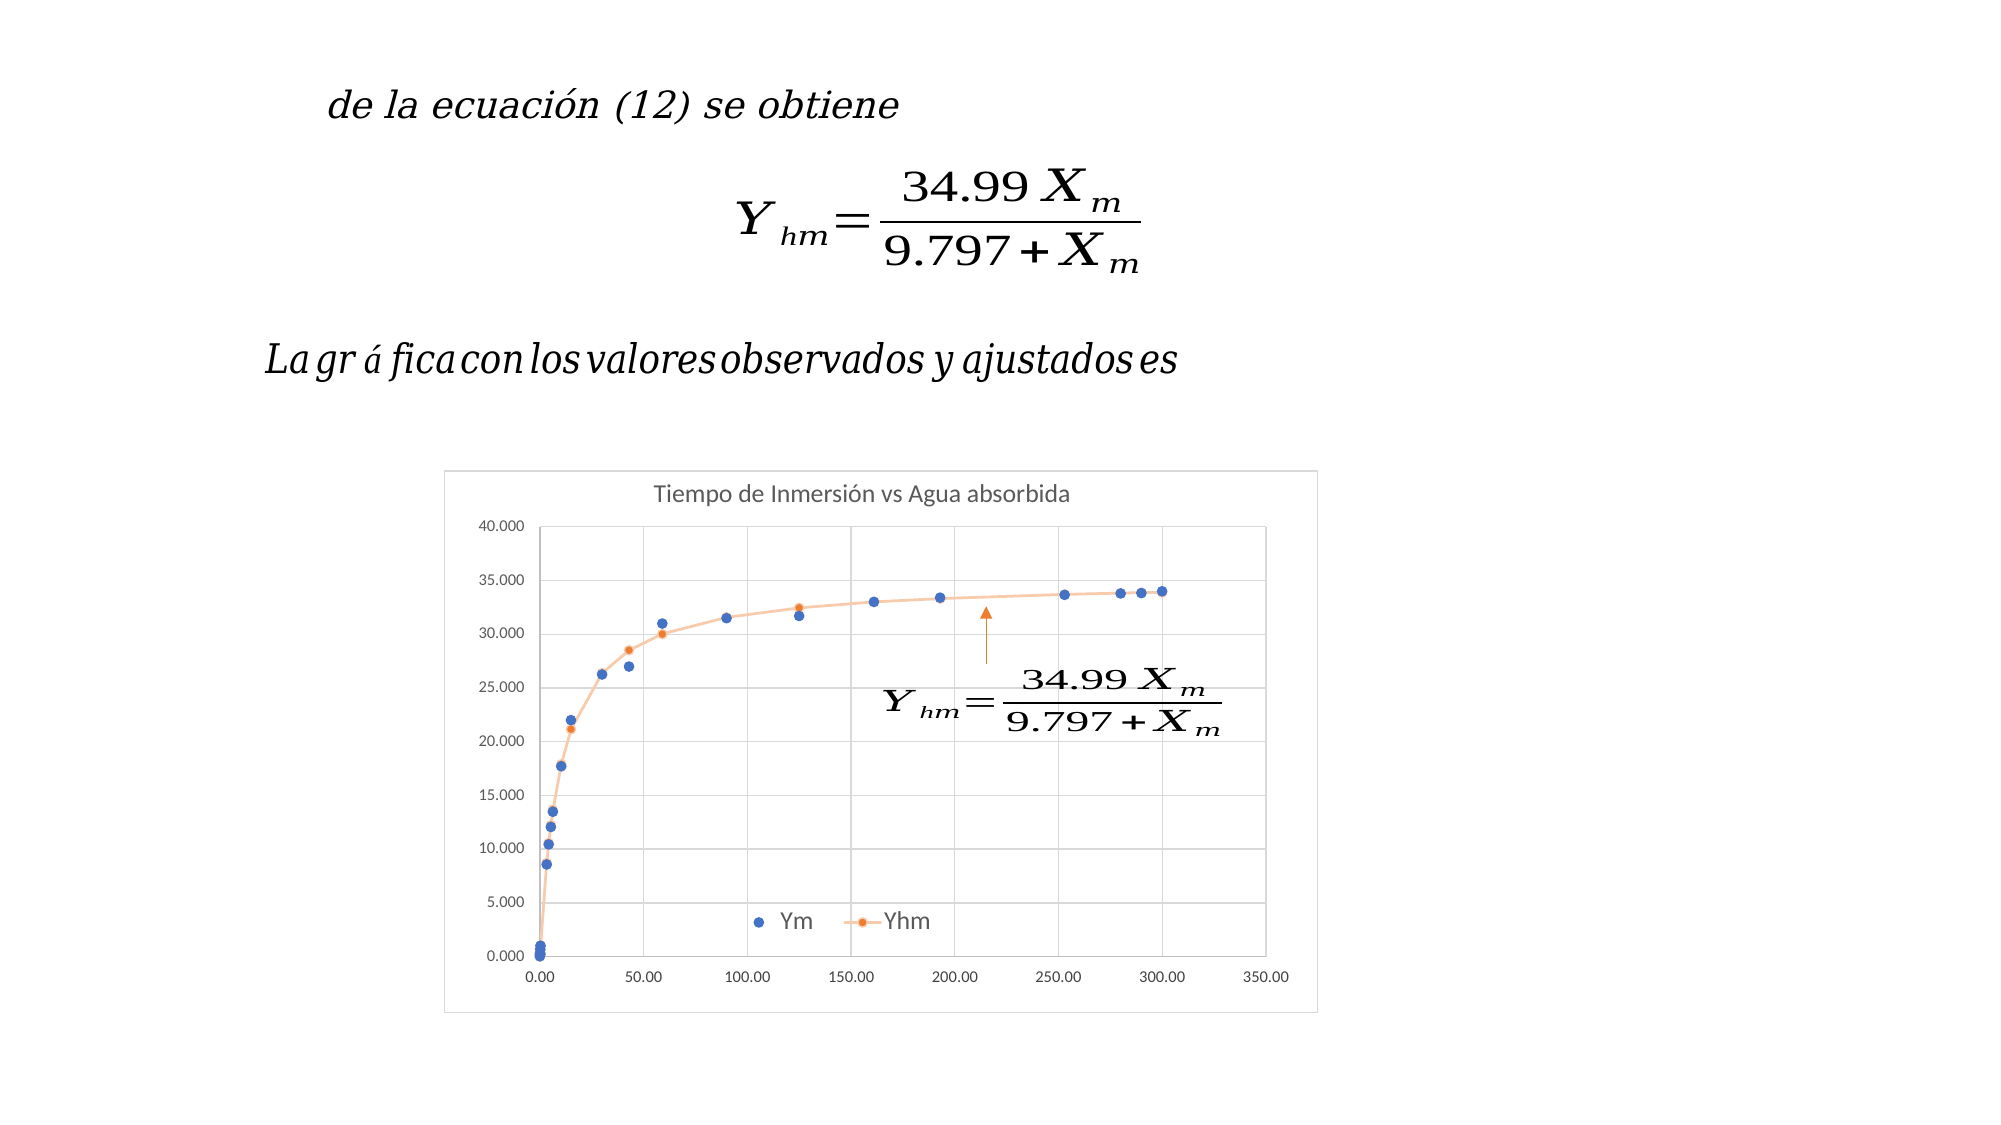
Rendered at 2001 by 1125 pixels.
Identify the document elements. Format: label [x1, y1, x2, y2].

picture [443, 470, 1318, 1013]
